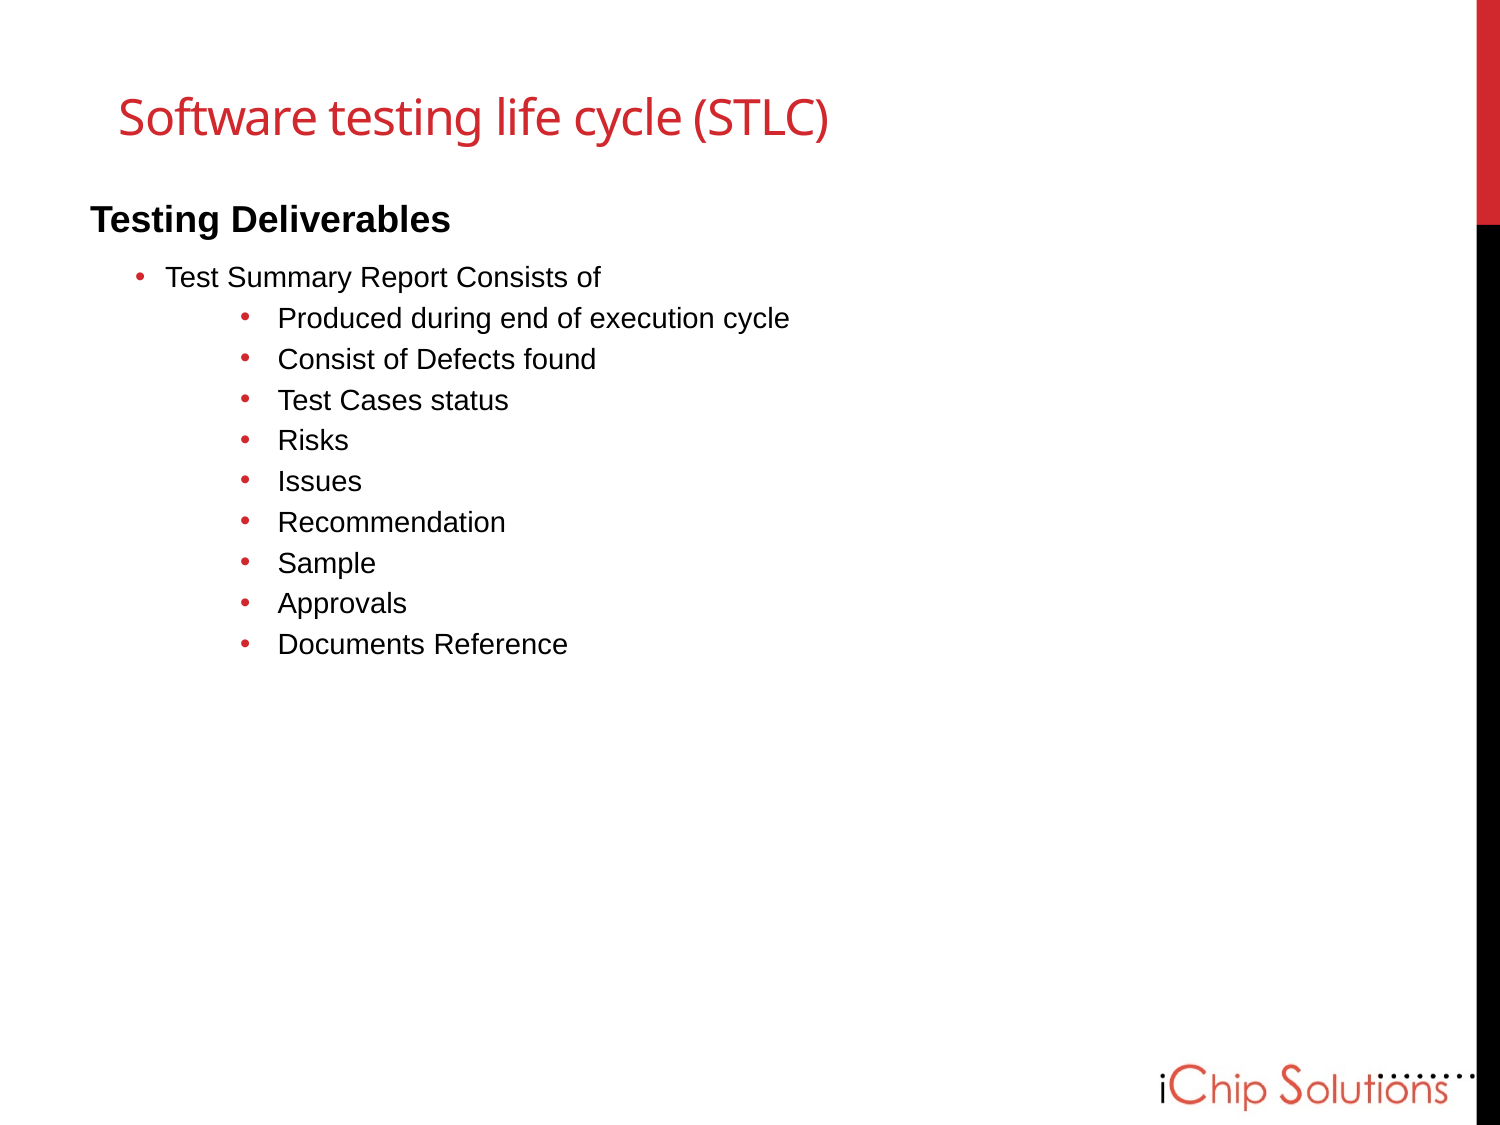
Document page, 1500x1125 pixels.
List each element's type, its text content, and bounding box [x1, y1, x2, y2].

title Software testing life cycle (STLC) [103, 75, 1025, 213]
list Testing Deliverables Test Summary Report Consists of Produced during end of execution cycle Consist of Defects found Test Cases status Risks Issues Recommendation Sample Approvals Documents Reference [75, 187, 1425, 930]
picture [1136, 1042, 1476, 1125]
